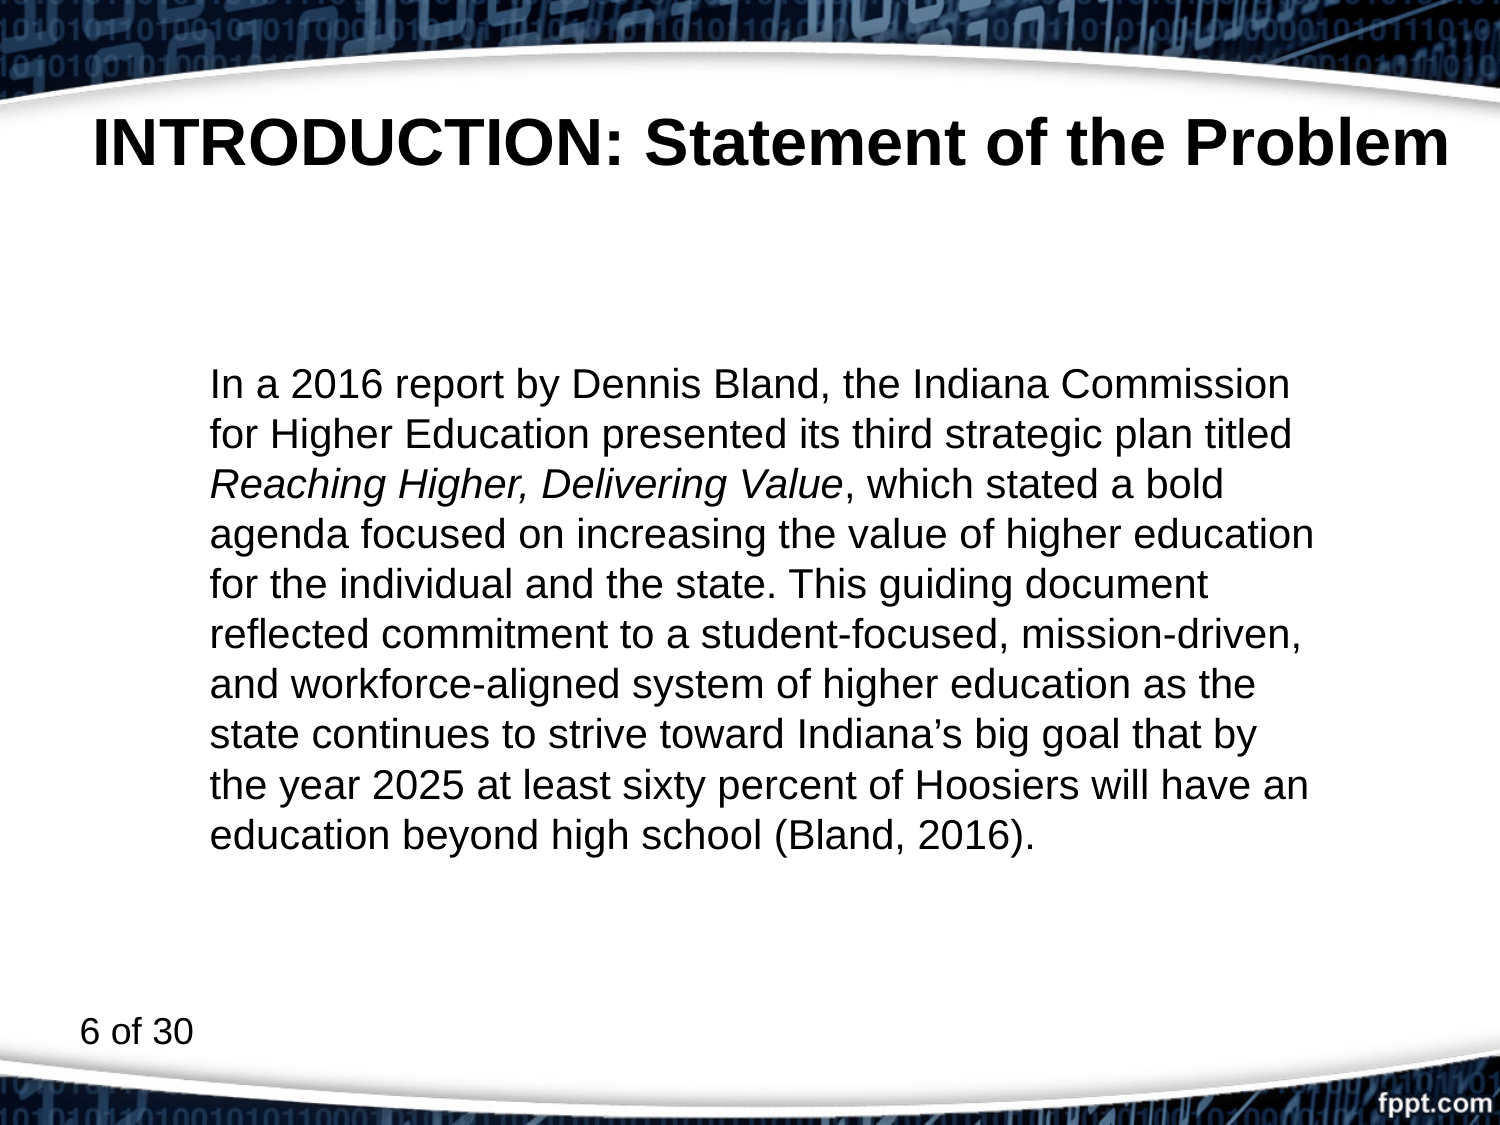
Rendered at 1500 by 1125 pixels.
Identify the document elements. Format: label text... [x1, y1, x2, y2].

title INTRODUCTION: Statement of the Problem [75, 45, 1471, 233]
picture [0, 0, 1500, 1125]
text_box In a 2016 report by Dennis Bland, the Indiana Commission for Higher Education presented its third strategic plan titled Reaching Higher, Delivering Value, which stated a bold agenda focused on increasing the value of higher education for the individual and the state. This guiding document reflected commitment to a student-focused, mission-driven, and workforce-aligned system of higher education as the state continues to strive toward Indiana’s big goal that by the year 2025 at least sixty percent of Hoosiers will have an education beyond high school (Bland, 2016). [194, 349, 1341, 865]
list [75, 262, 1425, 1005]
text_box 6 of 30 [64, 999, 231, 1060]
